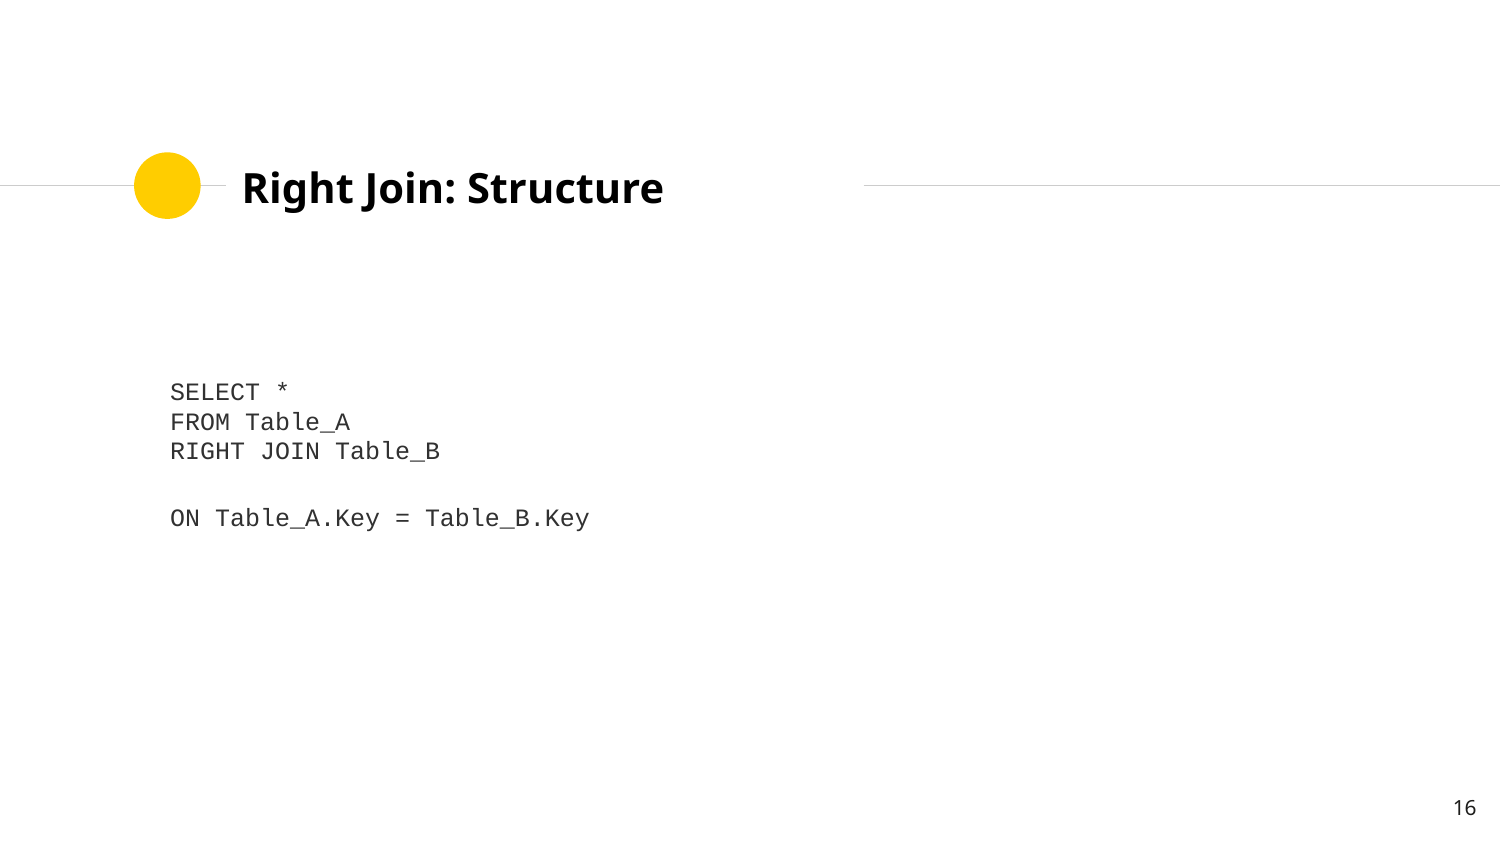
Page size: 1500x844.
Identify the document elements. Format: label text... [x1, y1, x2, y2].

text_box SELECT * FROM Table_A RIGHT JOIN Table_B ON Table_A.Key = Table_B.Key [155, 360, 1345, 504]
title Right Join: Structure [226, 151, 863, 223]
slide_number ‹#› [1401, 779, 1492, 844]
